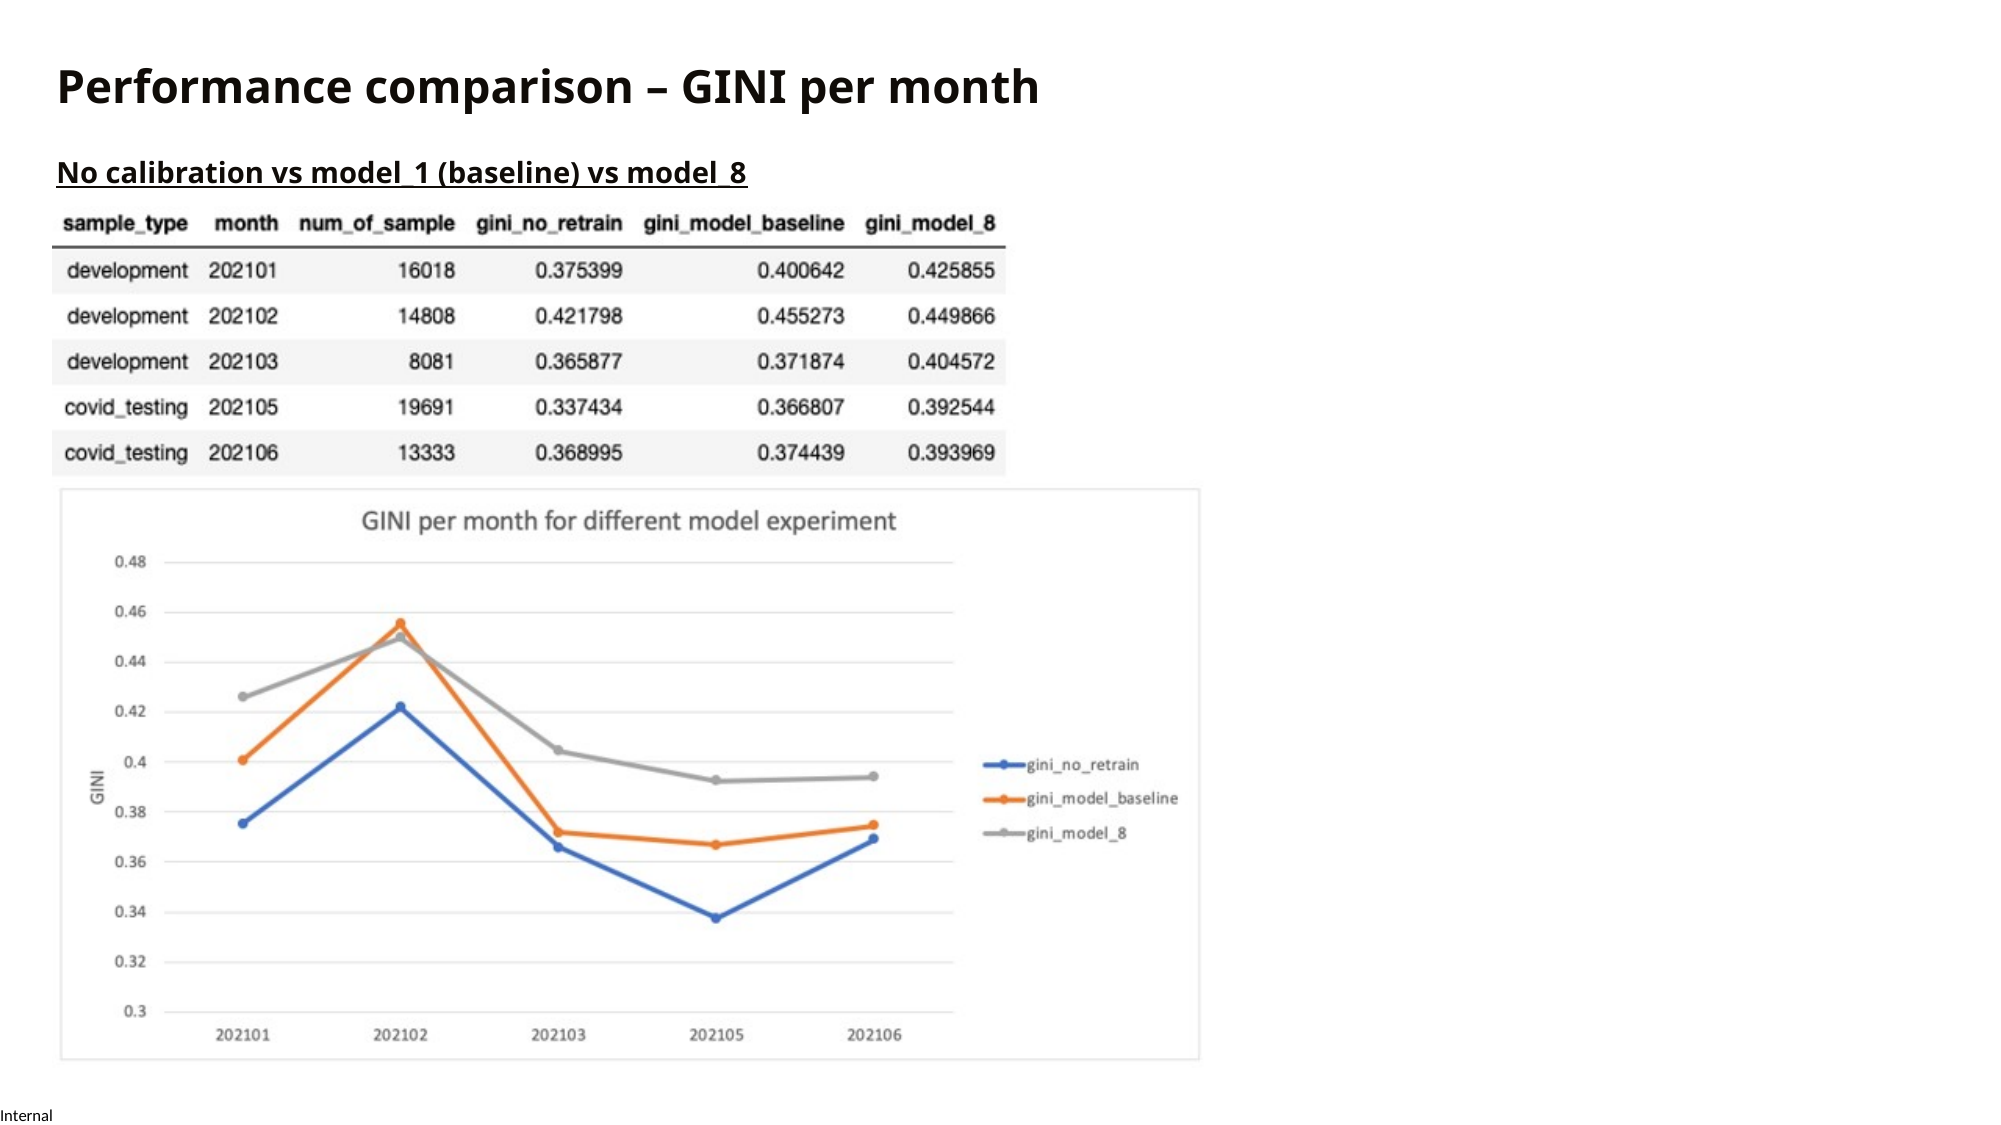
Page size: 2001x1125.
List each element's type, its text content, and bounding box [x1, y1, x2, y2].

picture [52, 194, 1214, 1068]
text_box Performance comparison – GINI per month [41, 33, 1862, 145]
text_box No calibration vs model_1 (baseline) vs model_8 [41, 129, 1761, 198]
